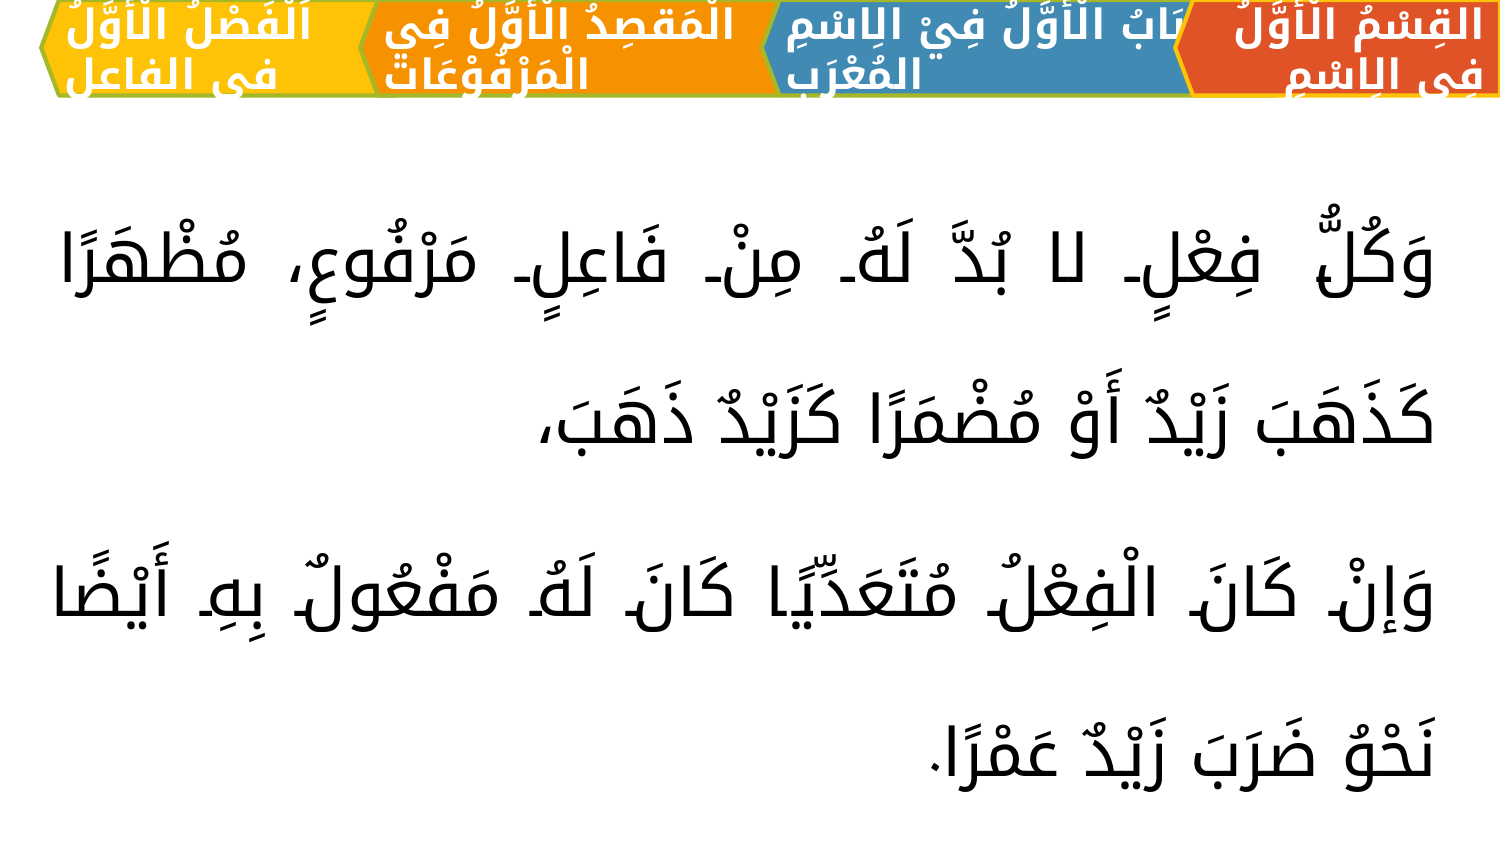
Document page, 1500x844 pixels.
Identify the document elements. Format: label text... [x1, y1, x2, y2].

text_box اَلْفَصْلُ الْأَوَّلُ في الفاعل [39, 0, 377, 98]
text_box اَلبَابُ الْأَوَّلُ فِيْ الِاسْمِ المُعْرَبِ [759, 0, 1192, 98]
list وَكُلُّ فِعْلٍ لا بُدَّ لَهُ مِنْ فَاعِلٍ مَرْفُوعٍ، مُظْهَرًا كَذَهَبَ زَيْدٌ أَوْ مُضْمَرًا كَزَيْدٌ ذَهَبَ، وَإنْ كَانَ الْفِعْلُ مُتَعَدِّيًا كَانَ لَهُ مَفْعُولٌ بِهِ أَيْضًا نَحْوُ ضَرَبَ زَيْدٌ عَمْرًا. [29, 102, 1471, 824]
text_box القِسْمُ الْأَوَّلُ فِي الِاسْمِ [1173, 0, 1500, 98]
text_box الْمَقصِدُ الْأَوَّلُ فِي الْمَرْفُوْعَات [358, 0, 778, 98]
